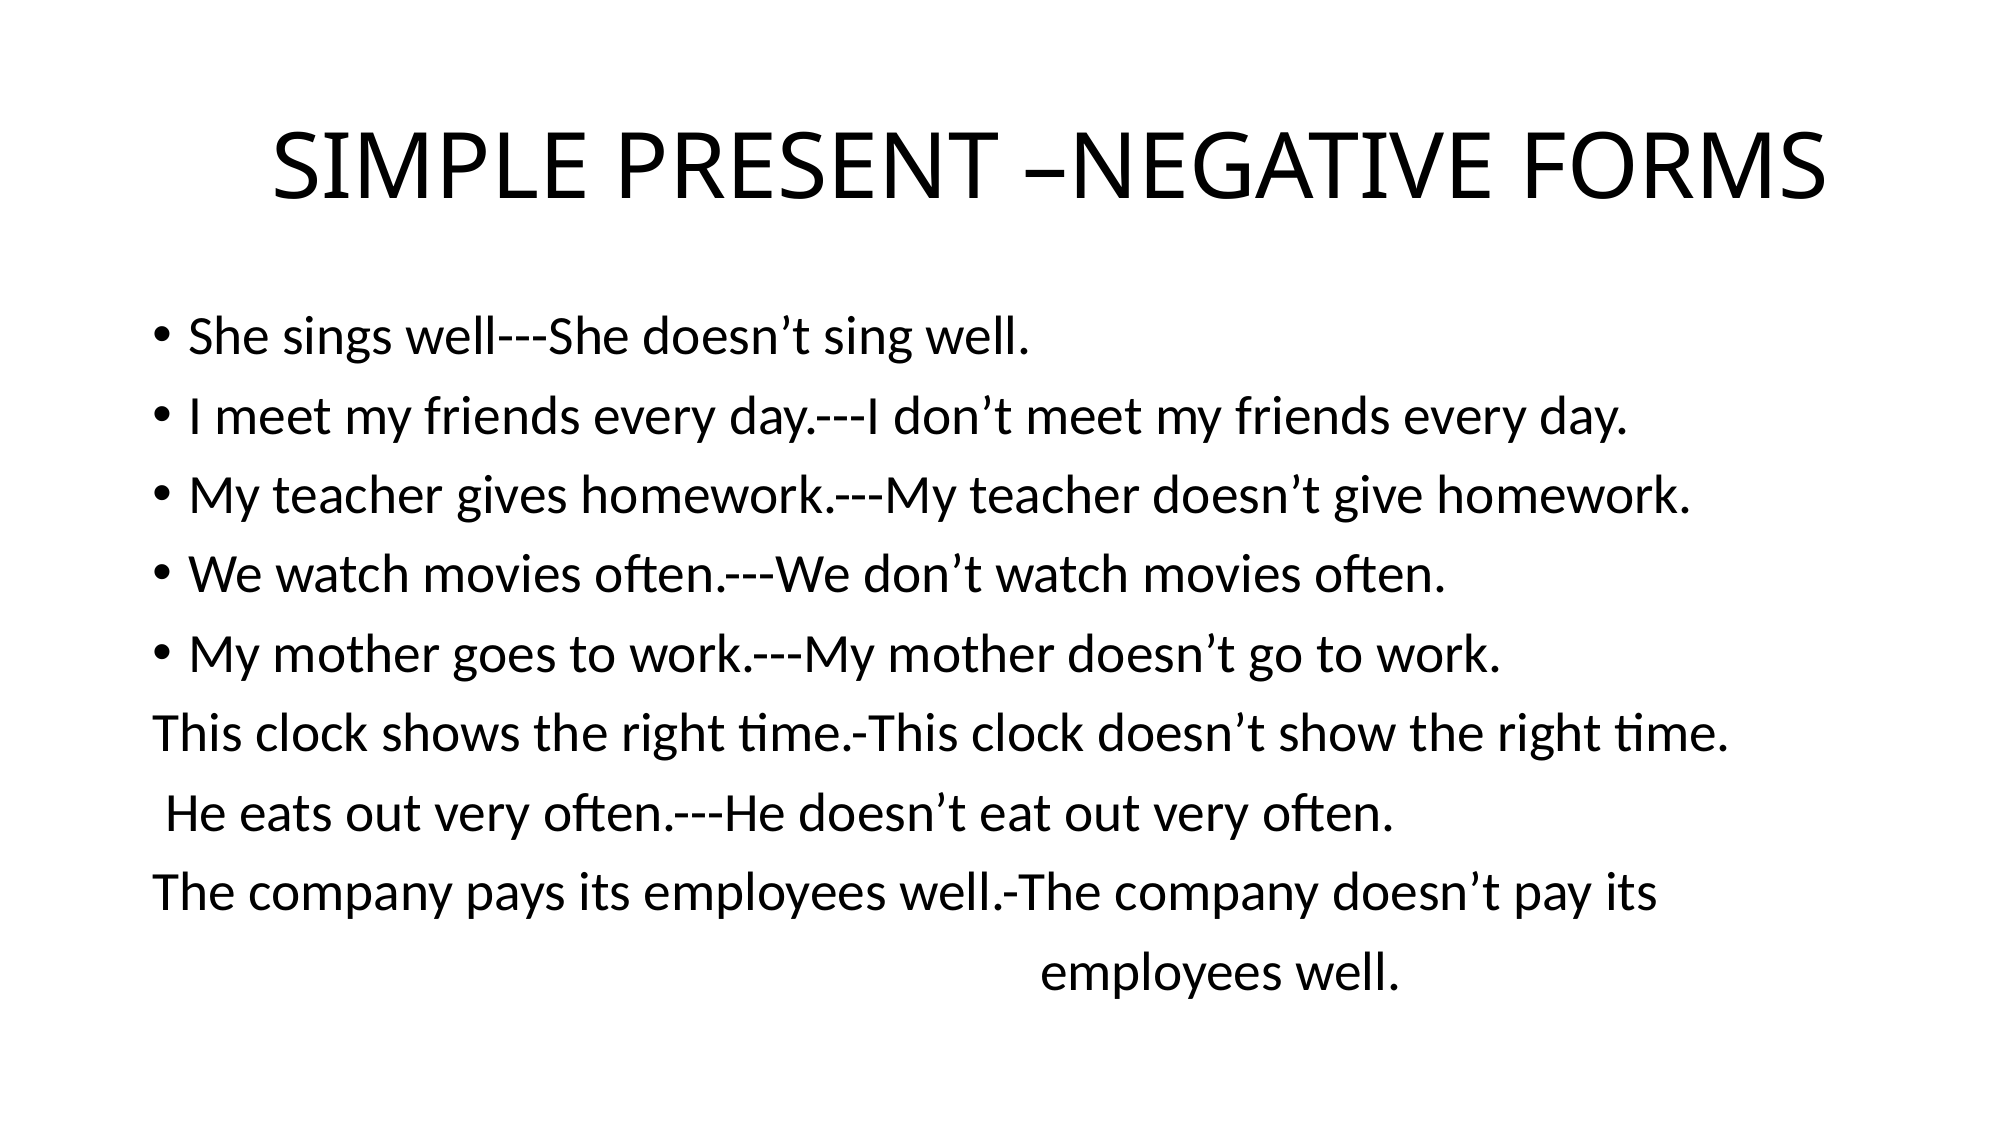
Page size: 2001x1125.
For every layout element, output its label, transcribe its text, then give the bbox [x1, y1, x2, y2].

title SIMPLE PRESENT –NEGATIVE FORMS [137, 59, 1863, 278]
list She sings well---She doesn’t sing well. I meet my friends every day.---I don’t meet my friends every day. My teacher gives homework.---My teacher doesn’t give homework. We watch movies often.---We don’t watch movies often. My mother goes to work.---My mother doesn’t go to work. This clock shows the right time.-This clock doesn’t show the right time. He eats out very often.---He doesn’t eat out very often. The company pays its employees well.-The company doesn’t pay its employees well. [137, 299, 1863, 1014]
